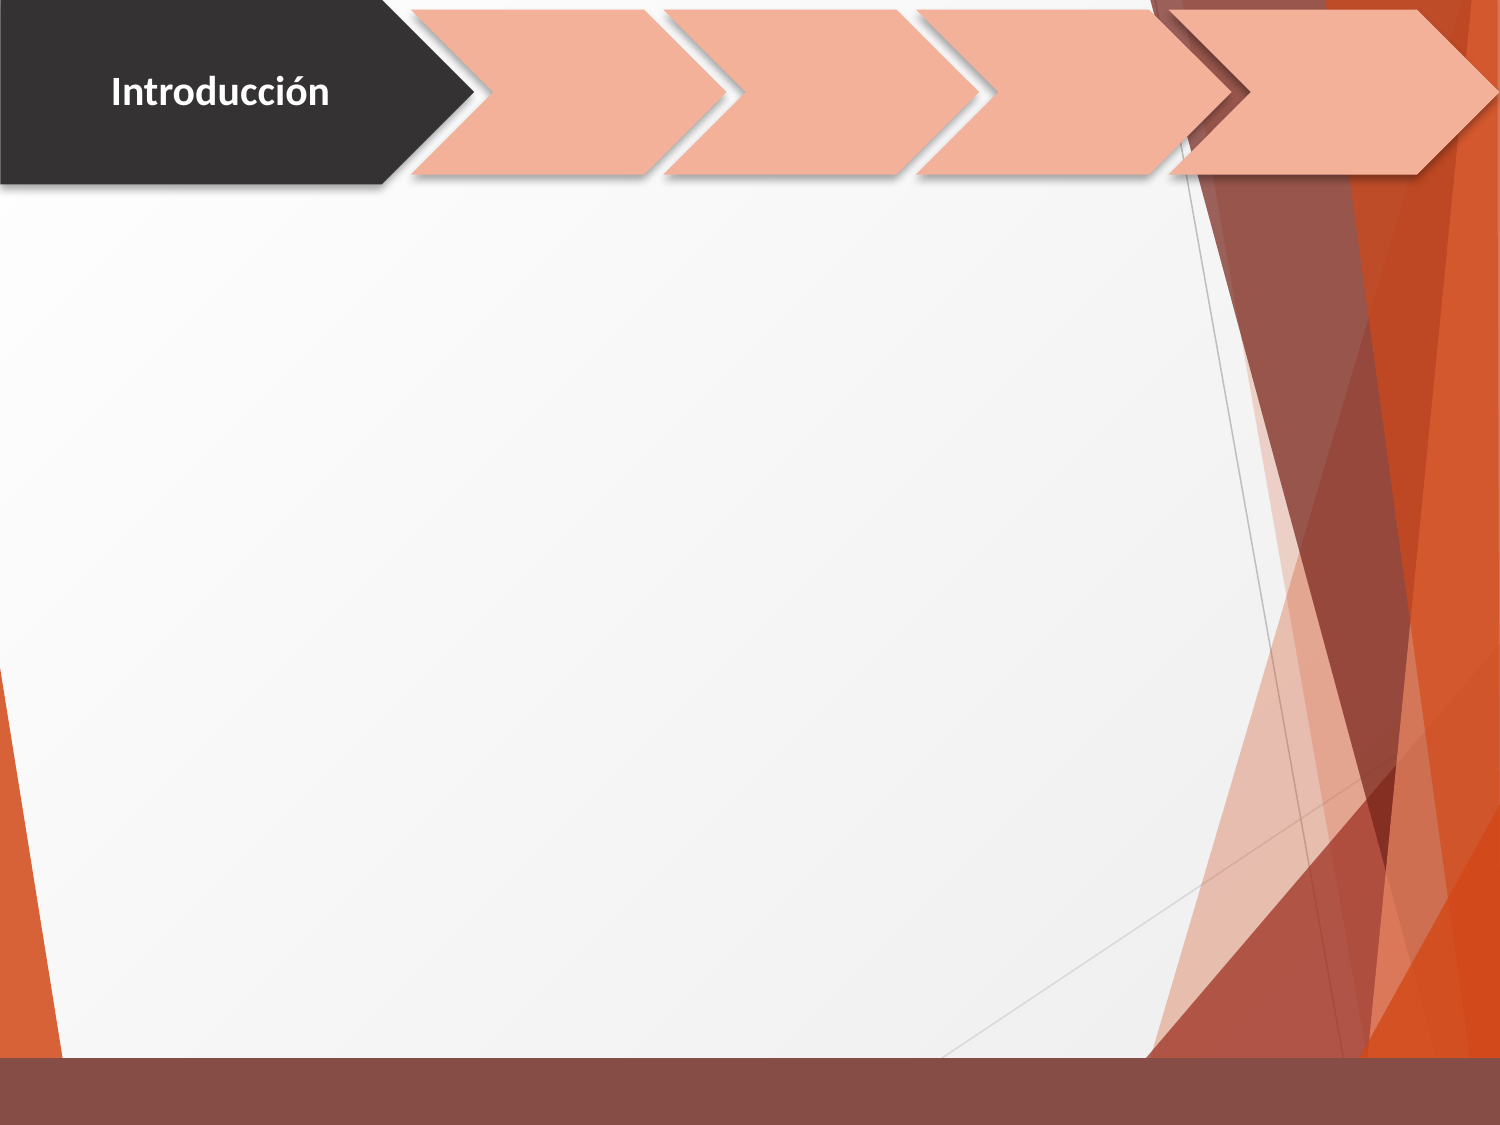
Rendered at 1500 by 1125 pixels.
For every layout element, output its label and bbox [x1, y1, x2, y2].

picture [0, 1058, 1500, 1125]
text_box [0, 0, 1500, 185]
